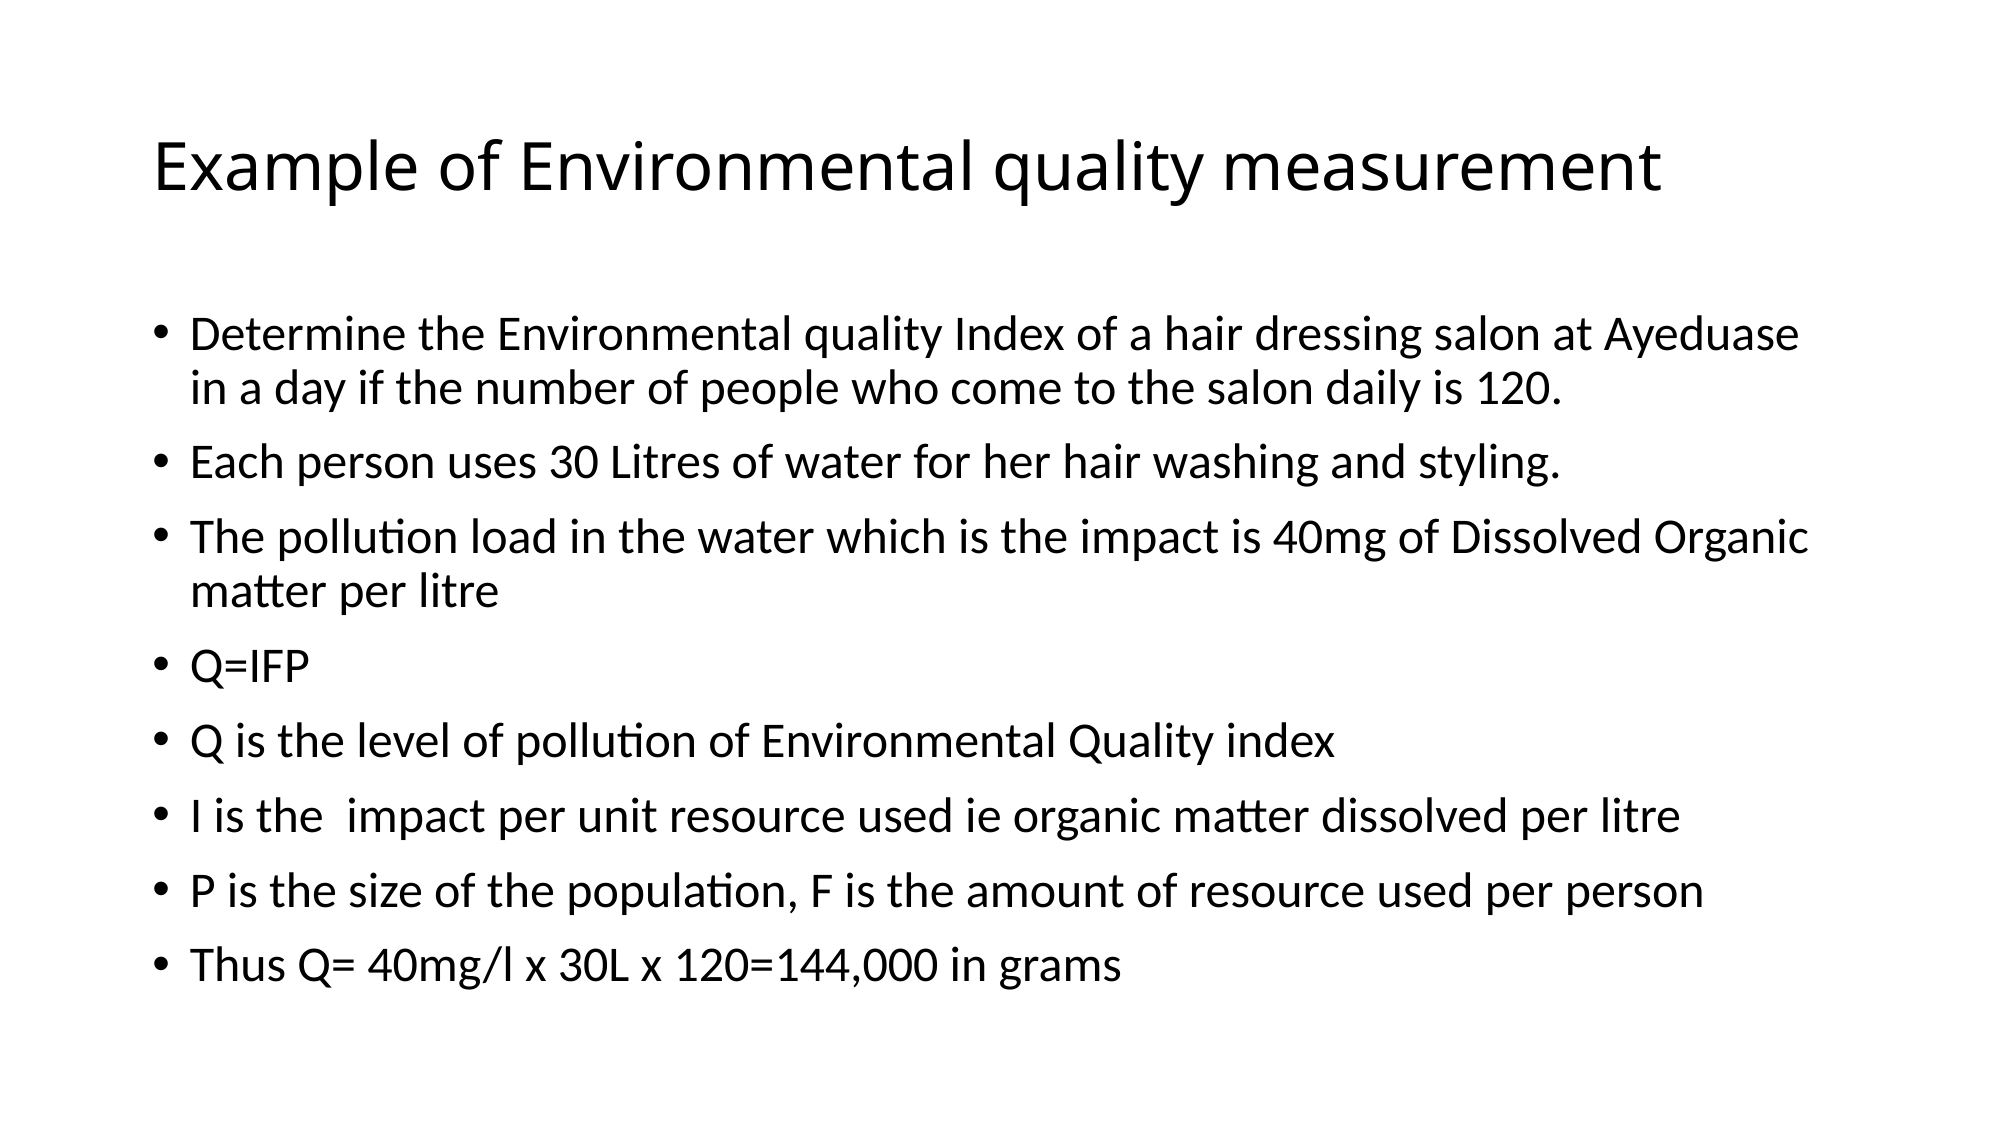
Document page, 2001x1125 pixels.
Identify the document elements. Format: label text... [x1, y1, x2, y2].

list Determine the Environmental quality Index of a hair dressing salon at Ayeduase in a day if the number of people who come to the salon daily is 120. Each person uses 30 Litres of water for her hair washing and styling. The pollution load in the water which is the impact is 40mg of Dissolved Organic matter per litre Q=IFP Q is the level of pollution of Environmental Quality index I is the impact per unit resource used ie organic matter dissolved per litre P is the size of the population, F is the amount of resource used per person Thus Q= 40mg/l x 30L x 120=144,000 in grams [137, 299, 1863, 1014]
title Example of Environmental quality measurement [137, 59, 1863, 278]
